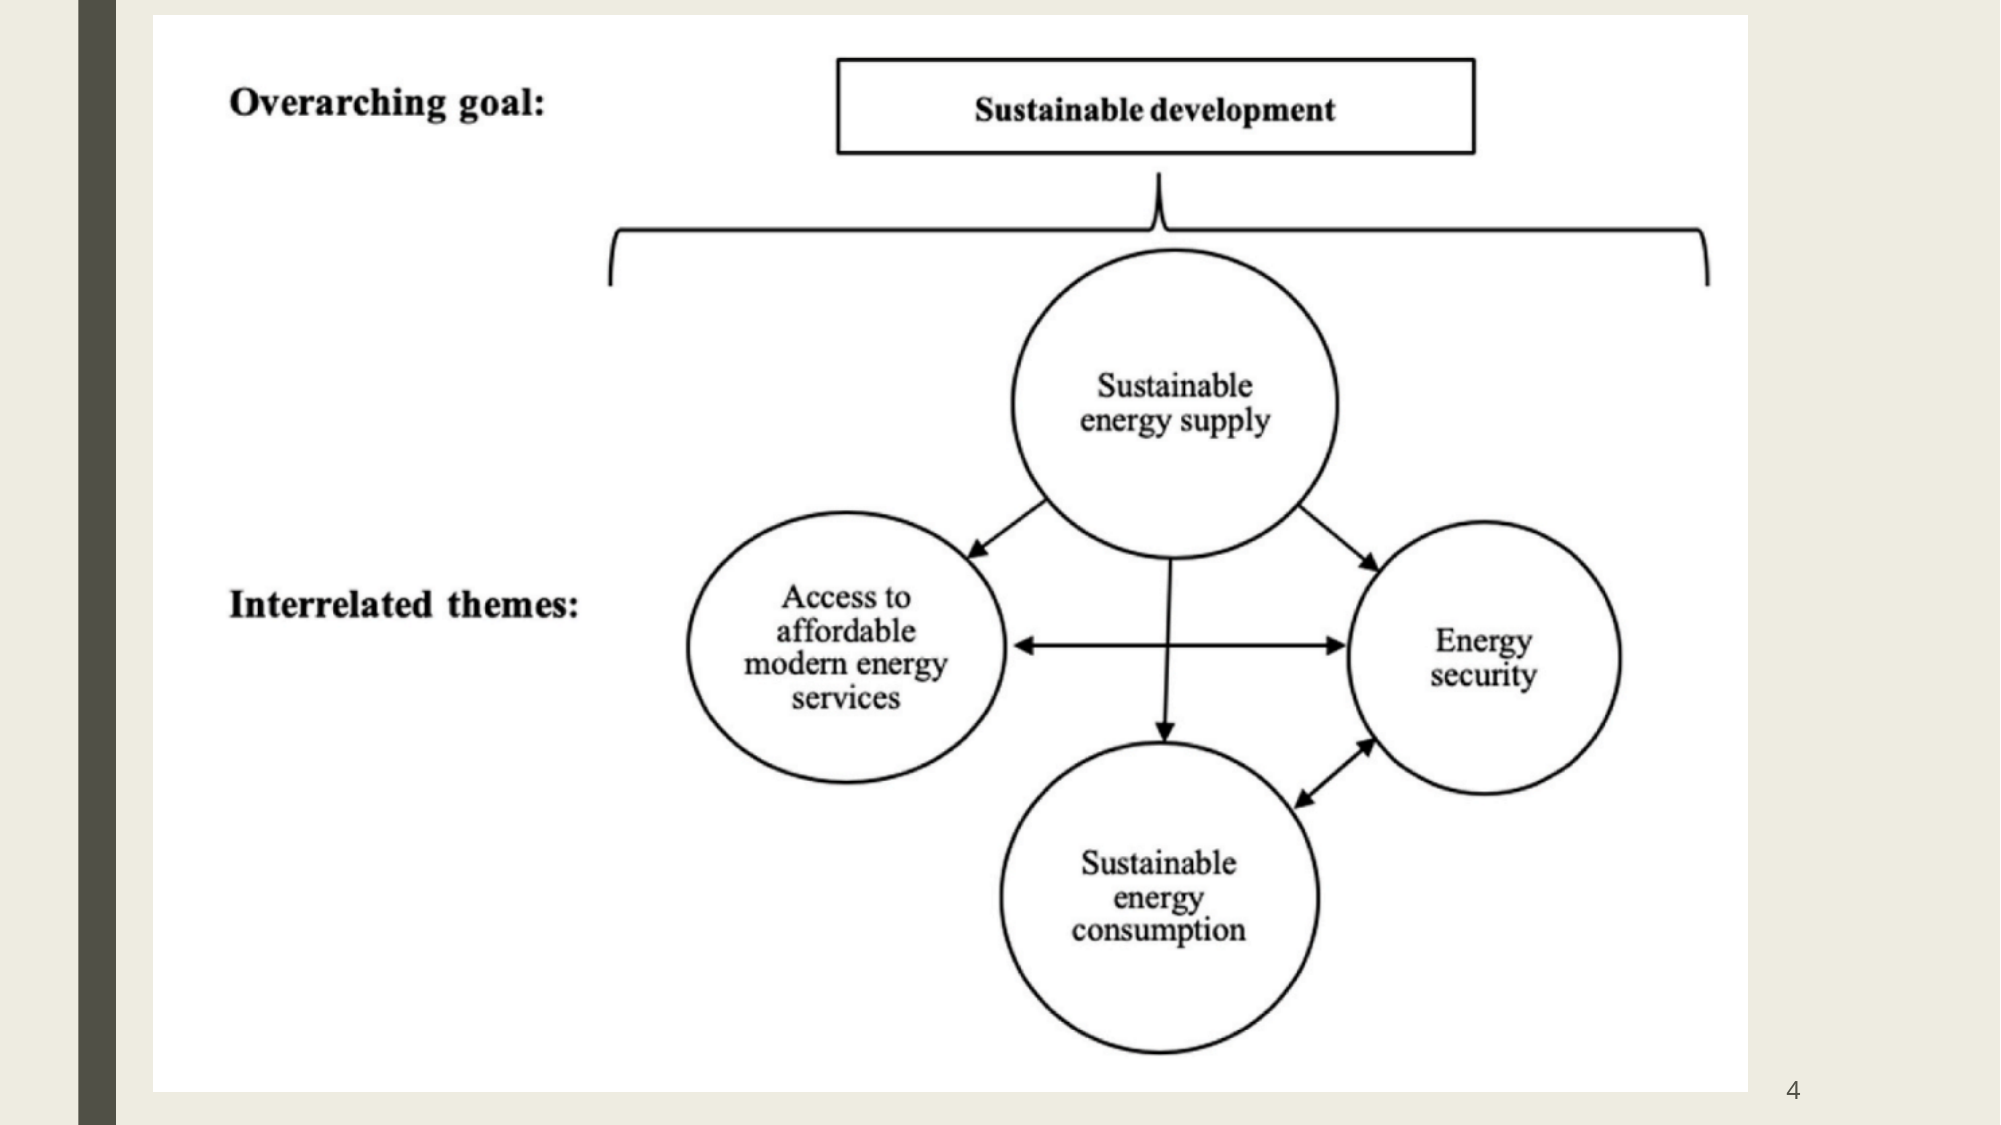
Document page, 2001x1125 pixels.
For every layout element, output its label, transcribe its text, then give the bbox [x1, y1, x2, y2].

slide_number 4 [1553, 1058, 1816, 1125]
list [153, 15, 1748, 1092]
